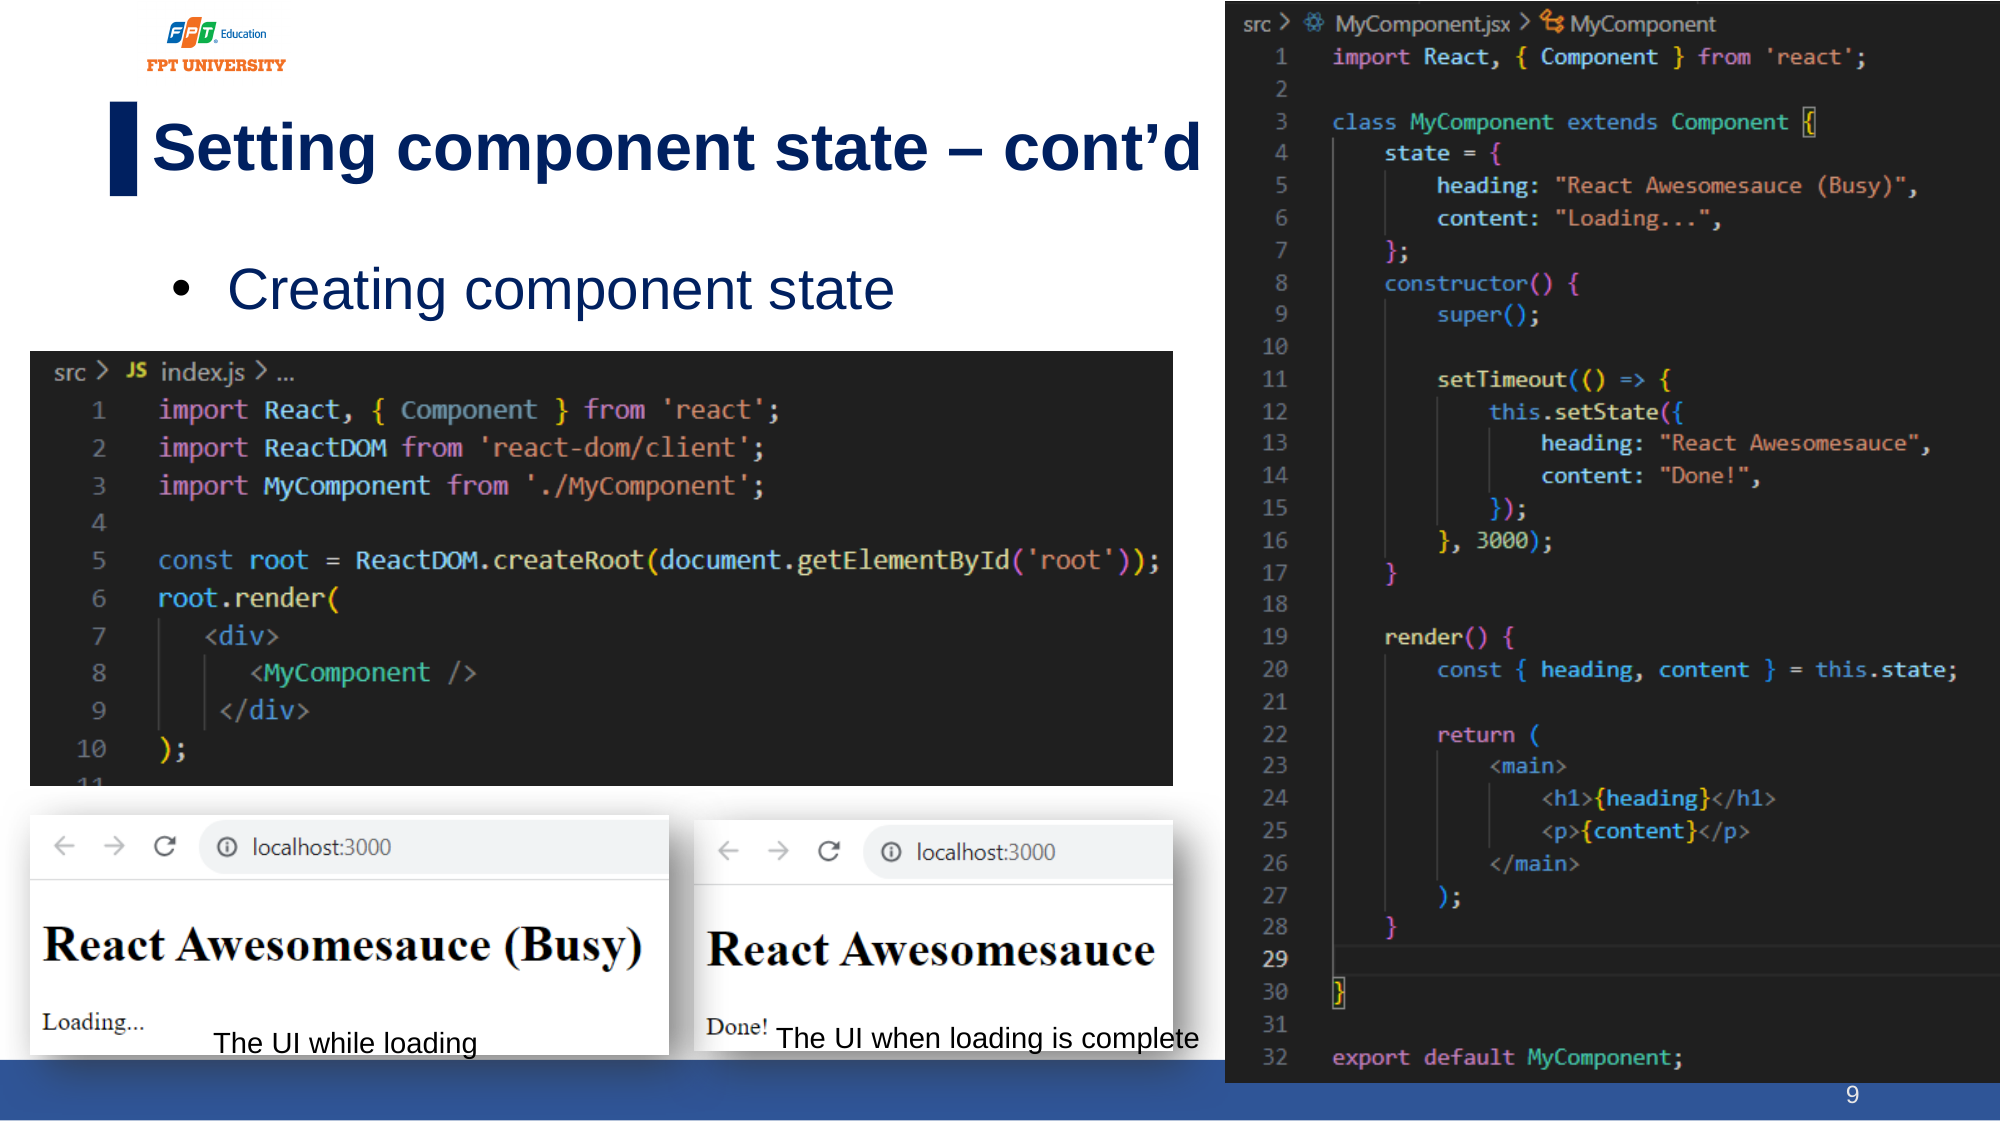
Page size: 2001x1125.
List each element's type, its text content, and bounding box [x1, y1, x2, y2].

text_box The UI while loading [198, 1017, 1199, 1068]
picture [137, 1, 291, 86]
text_box The UI when loading is complete [761, 1012, 1220, 1063]
picture [30, 351, 1173, 787]
picture [1225, 1, 2000, 1083]
picture [30, 815, 669, 1055]
slide_number 9 [1424, 1091, 1875, 1123]
list Creating component state [137, 251, 1220, 843]
title Setting component state – cont’d [137, 101, 1220, 197]
picture [694, 819, 1173, 1051]
